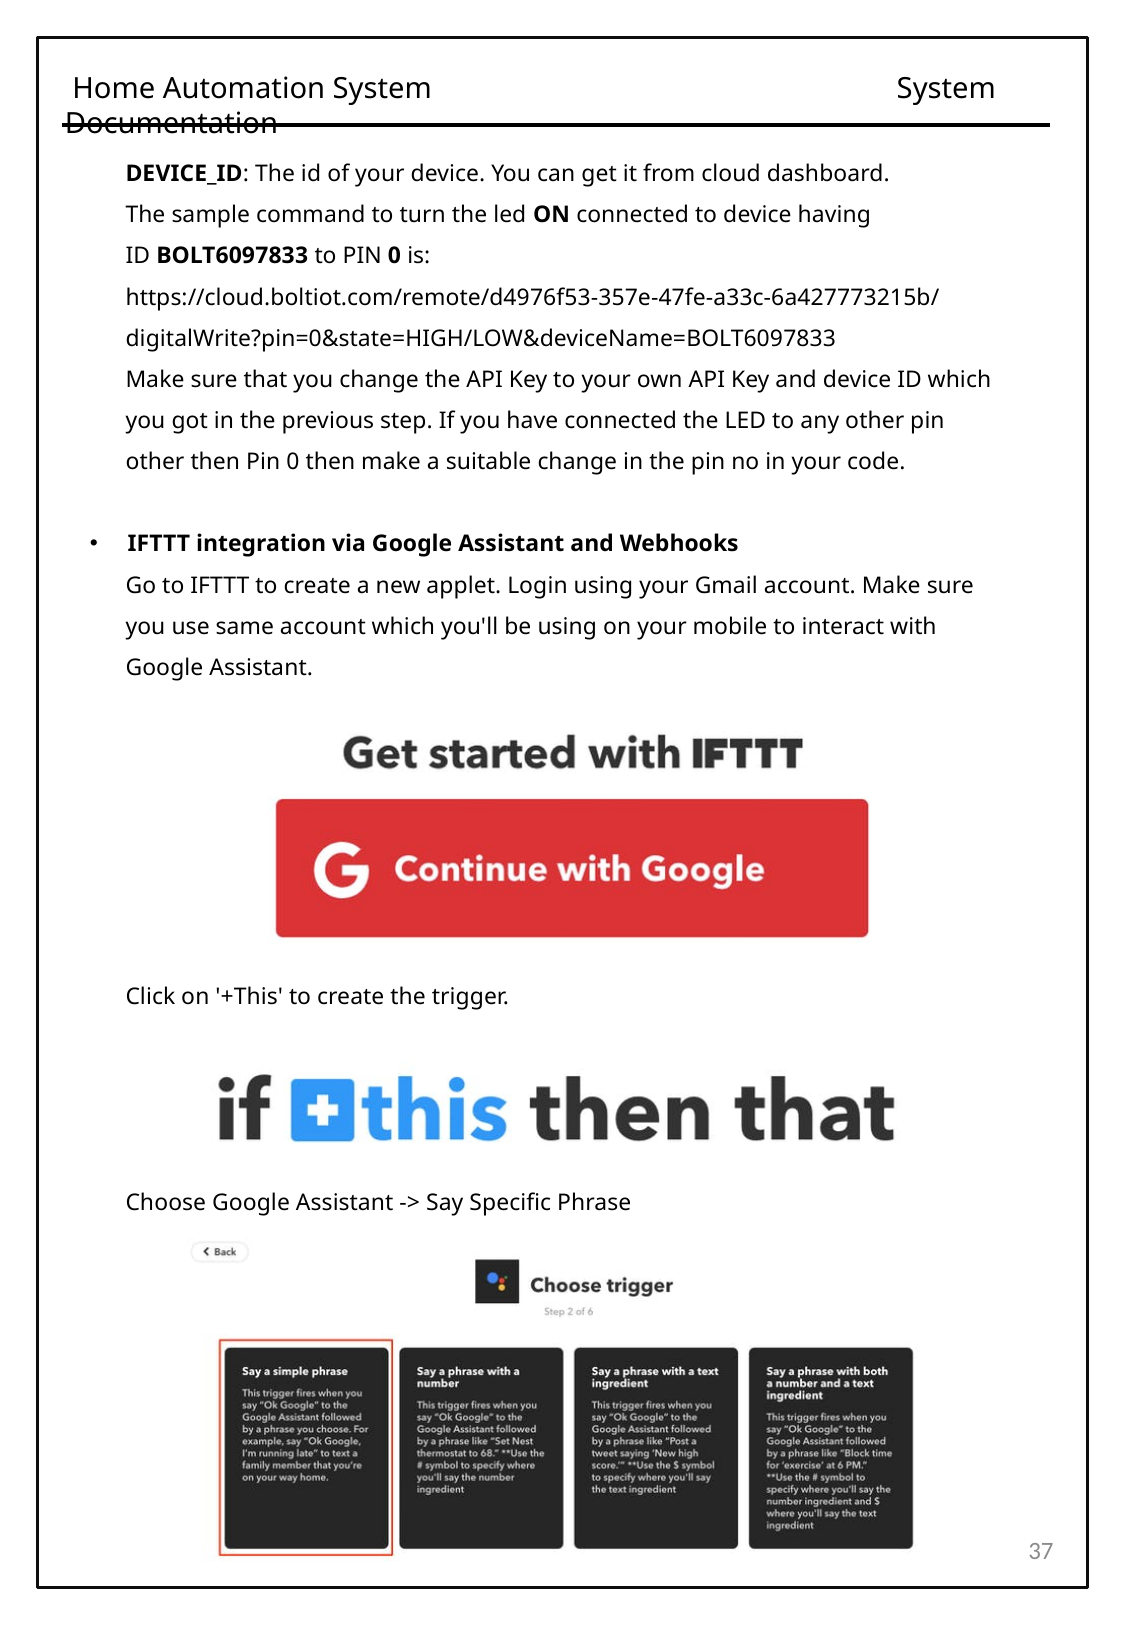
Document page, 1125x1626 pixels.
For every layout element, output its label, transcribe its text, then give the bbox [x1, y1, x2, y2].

text_box [35, 35, 1089, 1590]
picture [187, 1012, 938, 1189]
text_box Home Automation System System Documentation [50, 62, 1075, 148]
picture [187, 1237, 938, 1564]
picture [187, 699, 938, 946]
